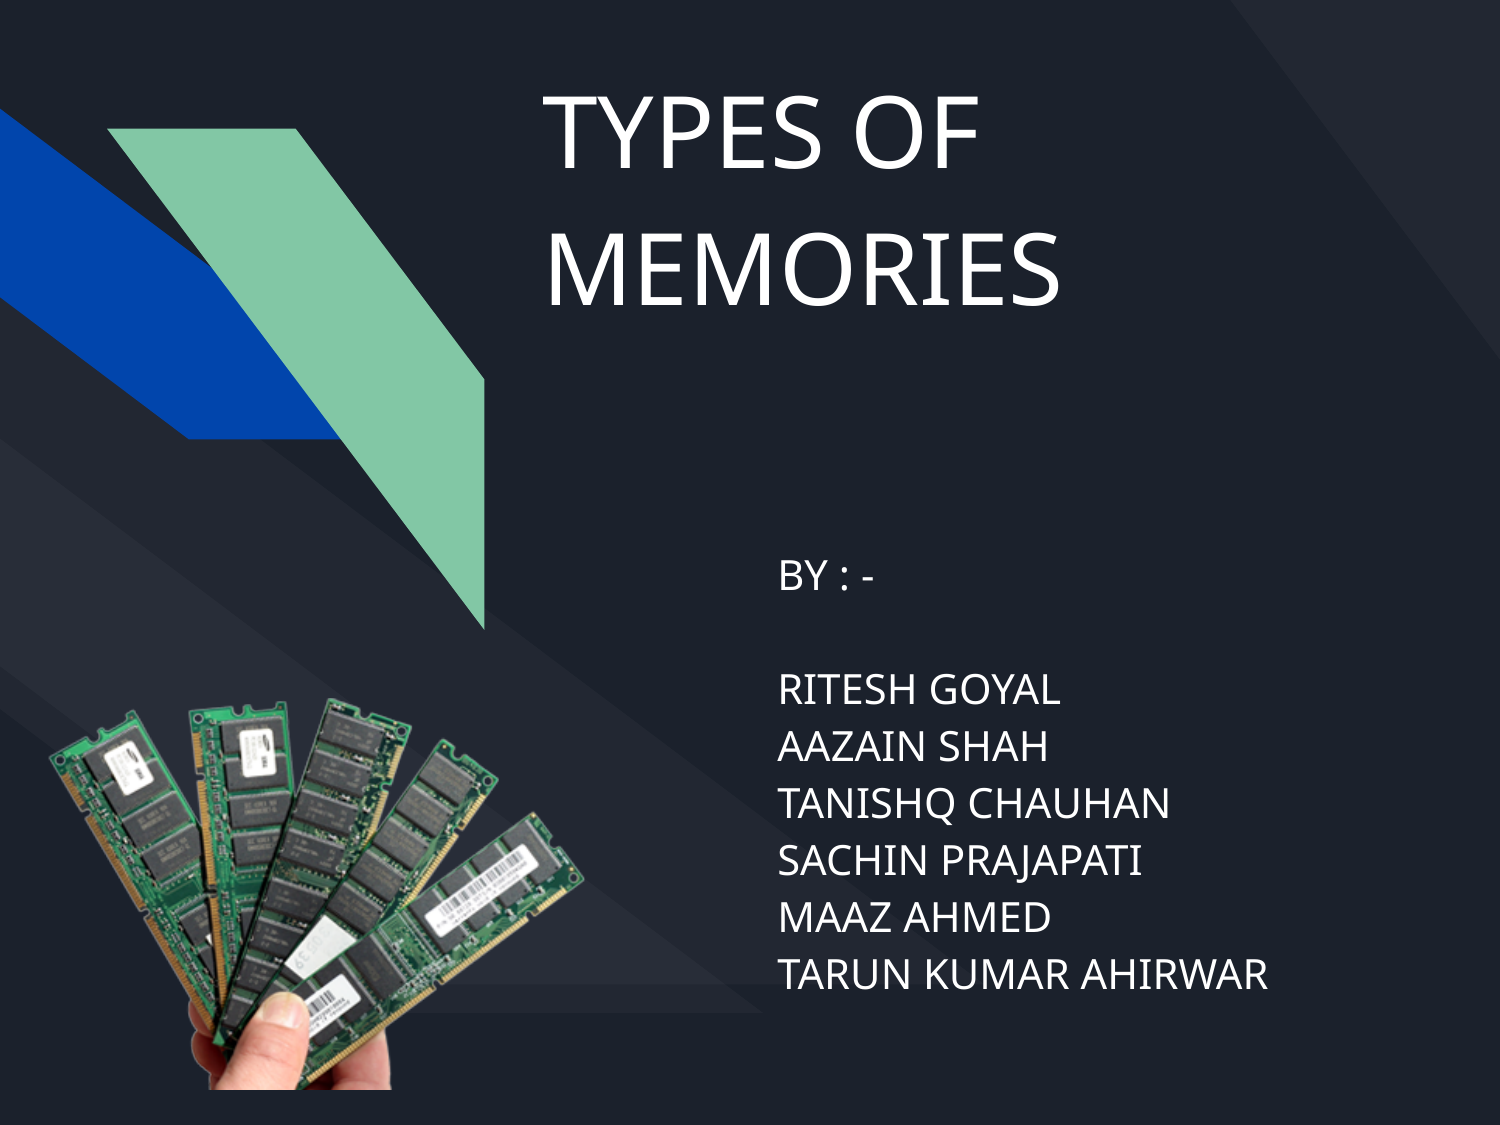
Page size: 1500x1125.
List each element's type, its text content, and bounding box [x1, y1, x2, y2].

picture [46, 679, 589, 1091]
title TYPES OF MEMORIES [527, 46, 1266, 364]
subtitle BY : - RITESH GOYAL AAZAIN SHAH TANISHQ CHAUHAN SACHIN PRAJAPATI MAAZ AHMED TARUN KUMAR AHIRWAR [738, 530, 1500, 1125]
